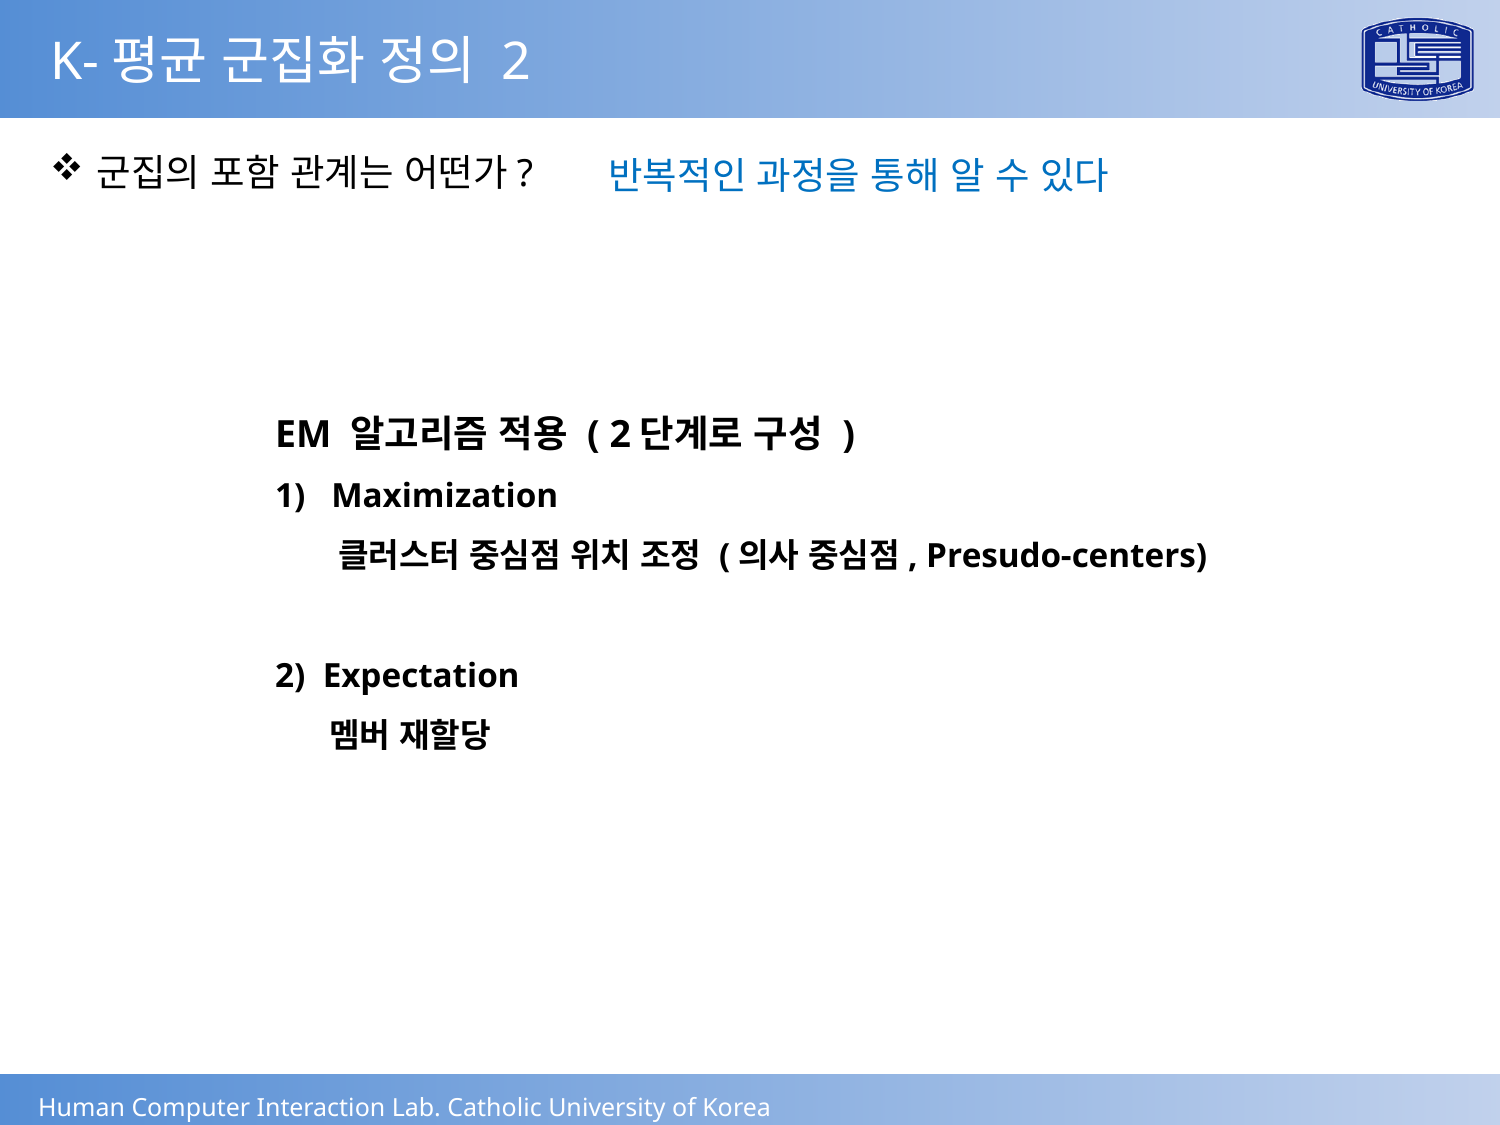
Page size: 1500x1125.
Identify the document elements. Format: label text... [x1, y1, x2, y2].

title K-평균 군집화 정의 2 [35, 0, 1500, 118]
text_box 반복적인 과정을 통해 알 수 있다 [593, 144, 1227, 205]
text_box 군집의 포함 관계는 어떤가? [35, 141, 669, 247]
text_box EM 알고리즘 적용 ( 2단계로 구성 ) Maximization 클러스터 중심점 위치 조정 (의사 중심점, Presudo-centers) 2) Expectation 멤버 재할당 [185, 379, 1315, 822]
